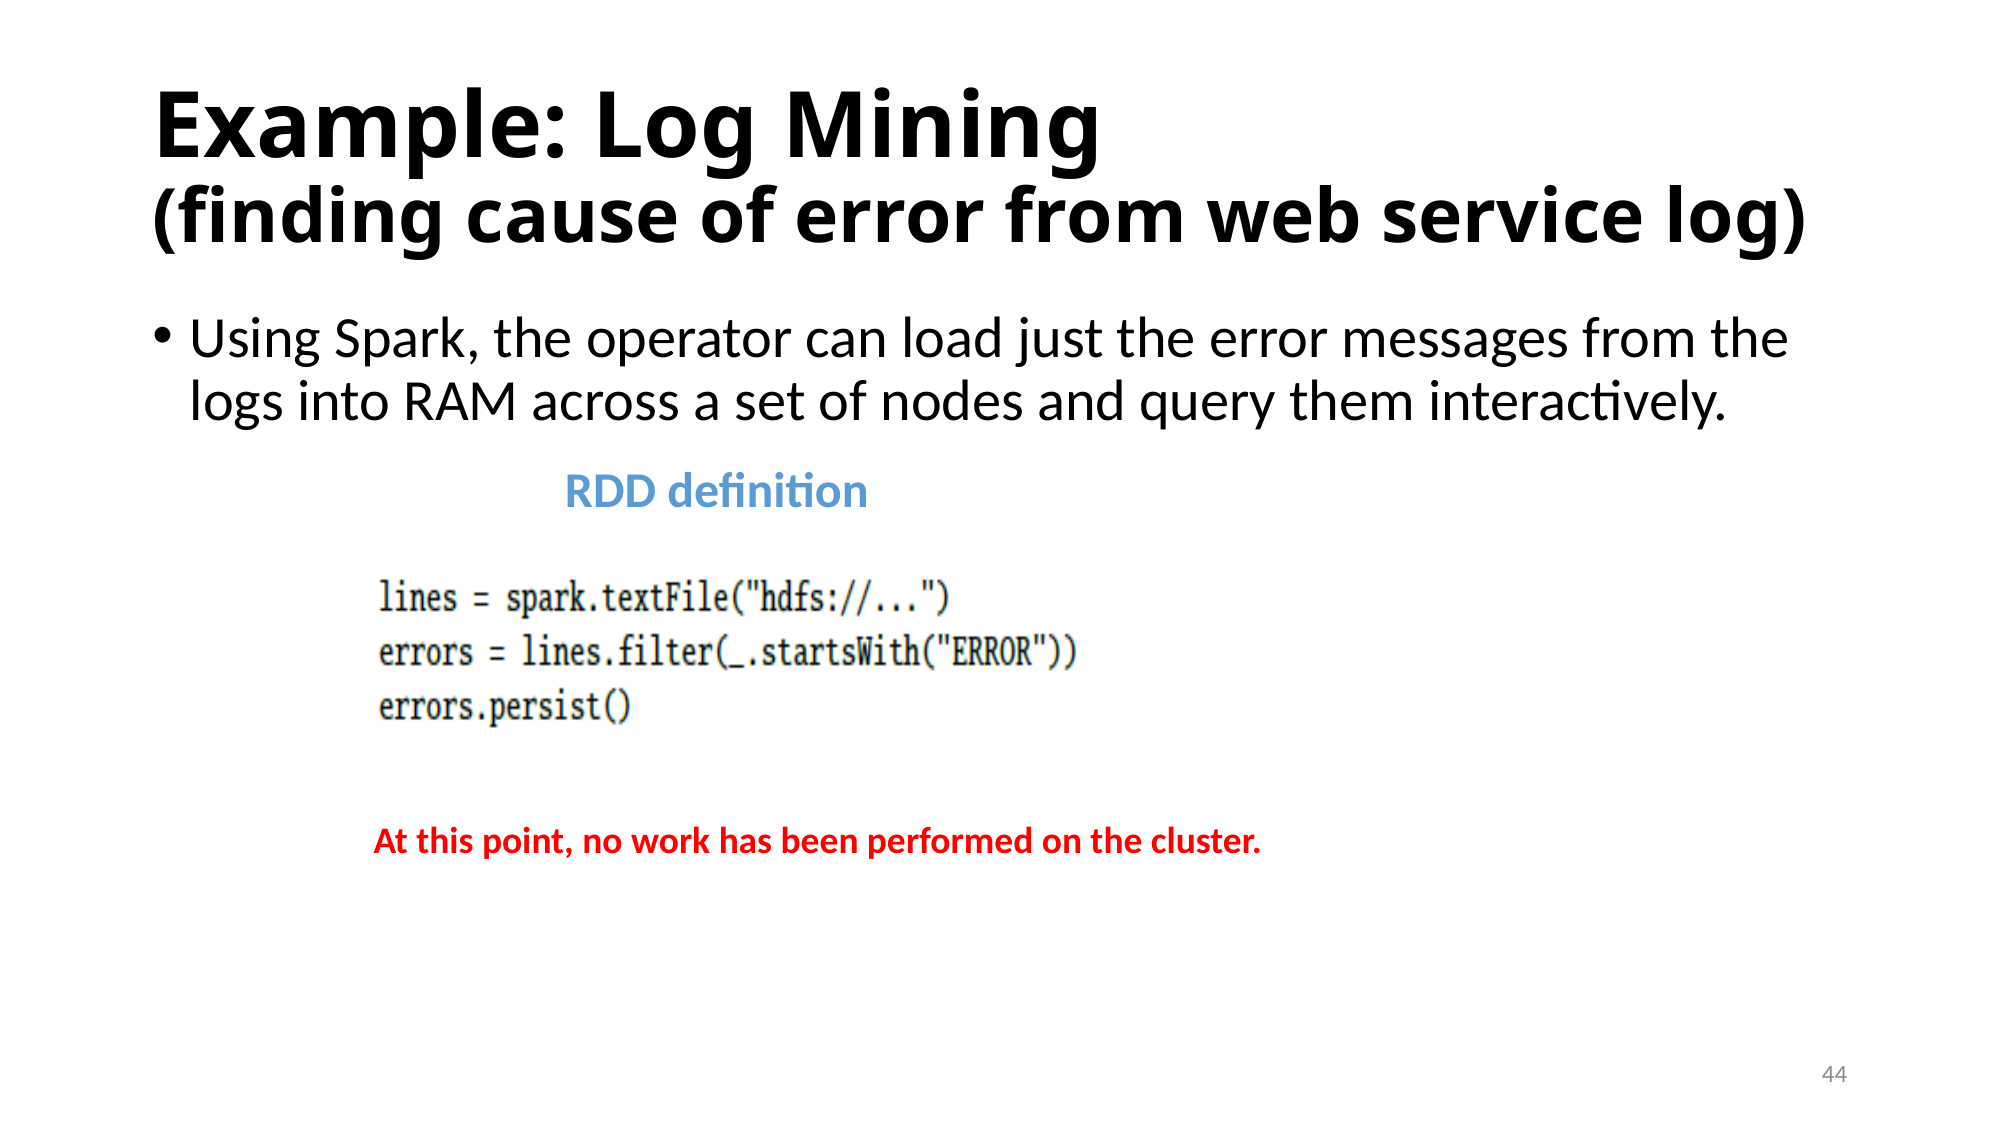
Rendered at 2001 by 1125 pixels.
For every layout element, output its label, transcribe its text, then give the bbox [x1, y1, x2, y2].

list Using Spark, the operator can load just the error messages from the logs into RAM across a set of nodes and query them interactively. [137, 299, 1863, 1014]
text_box RDD definition [550, 449, 912, 525]
picture [376, 547, 1085, 733]
text_box At this point, no work has been performed on the cluster. [358, 808, 1487, 869]
slide_number 44 [1412, 1042, 1863, 1103]
title Example: Log Mining (finding cause of error from web service log) [137, 59, 1863, 278]
